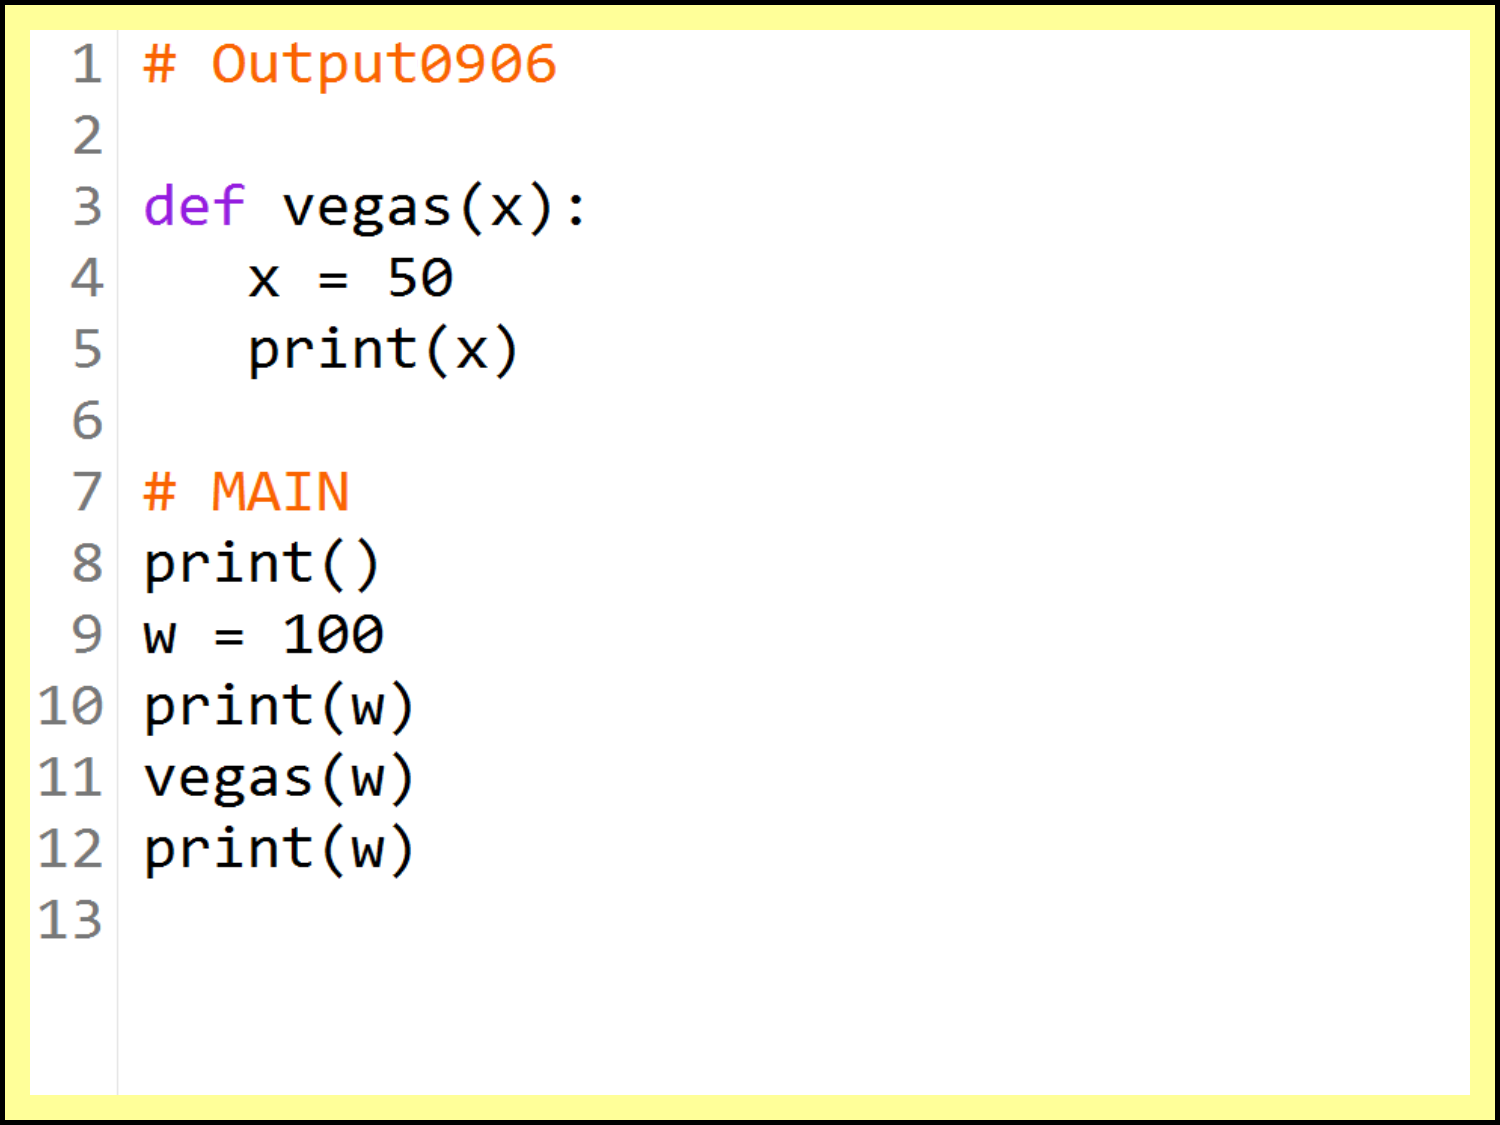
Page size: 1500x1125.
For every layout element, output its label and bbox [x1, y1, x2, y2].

text_box [29, 29, 1471, 1096]
